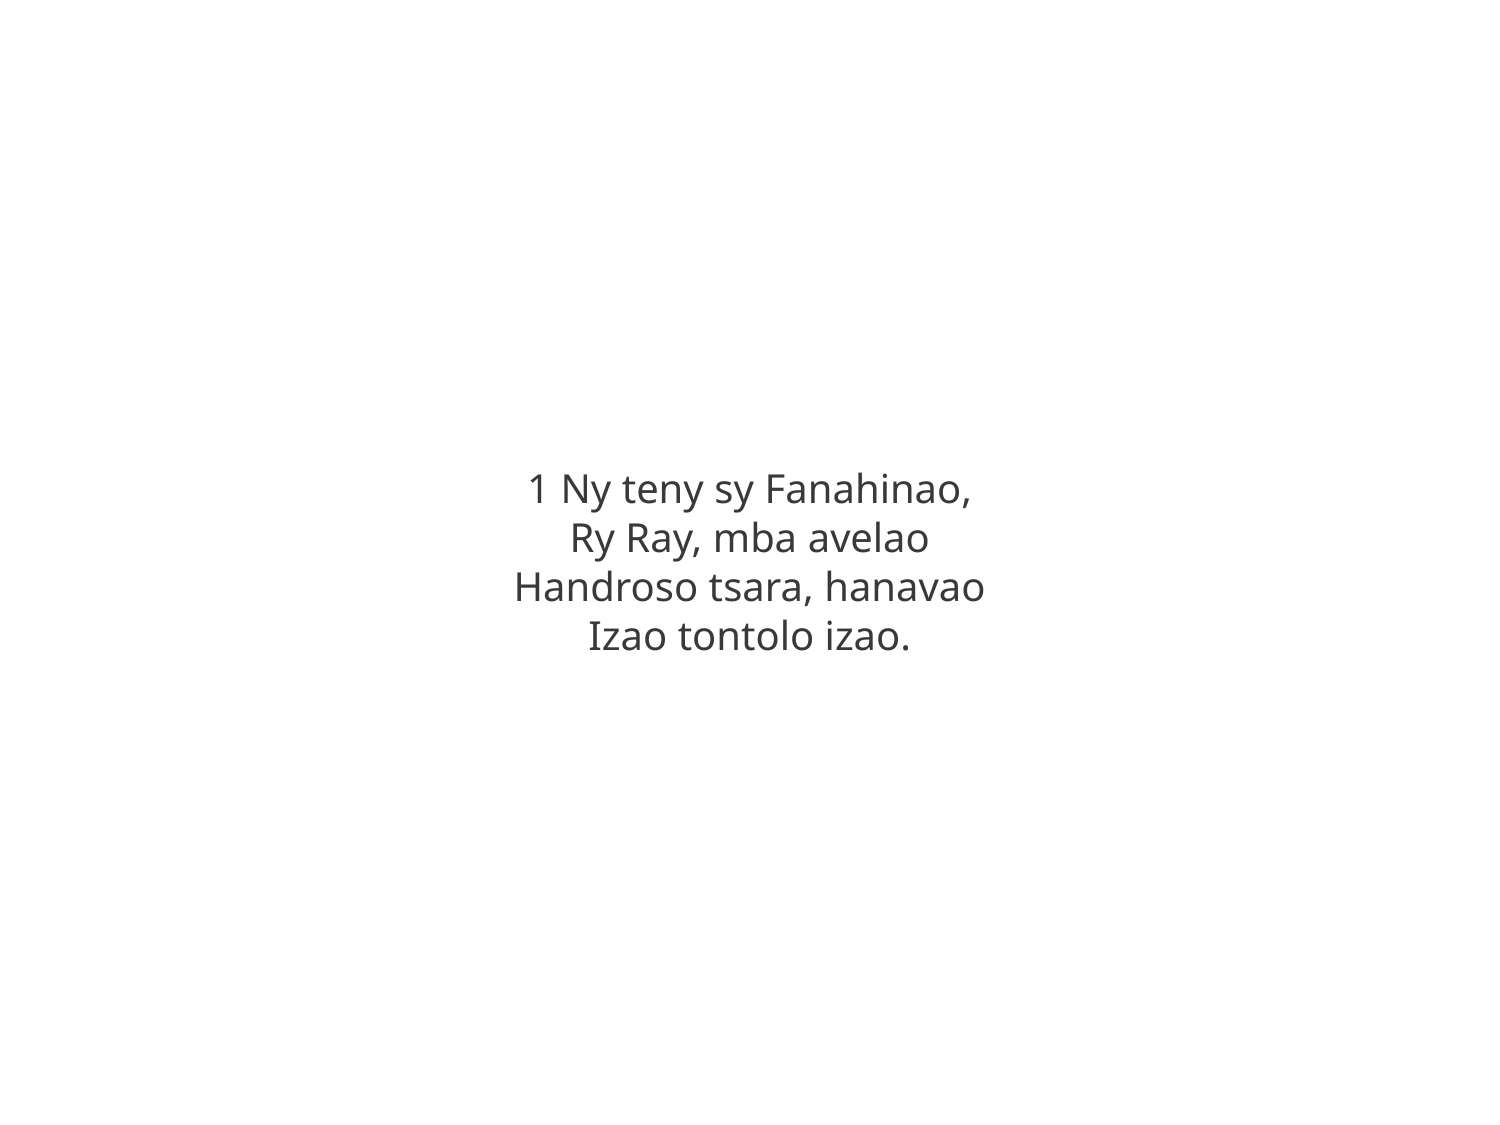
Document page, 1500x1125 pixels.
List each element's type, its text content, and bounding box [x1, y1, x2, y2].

title 1 Ny teny sy Fanahinao, Ry Ray, mba avelao Handroso tsara, hanavao Izao tontolo izao. [103, 453, 1397, 672]
